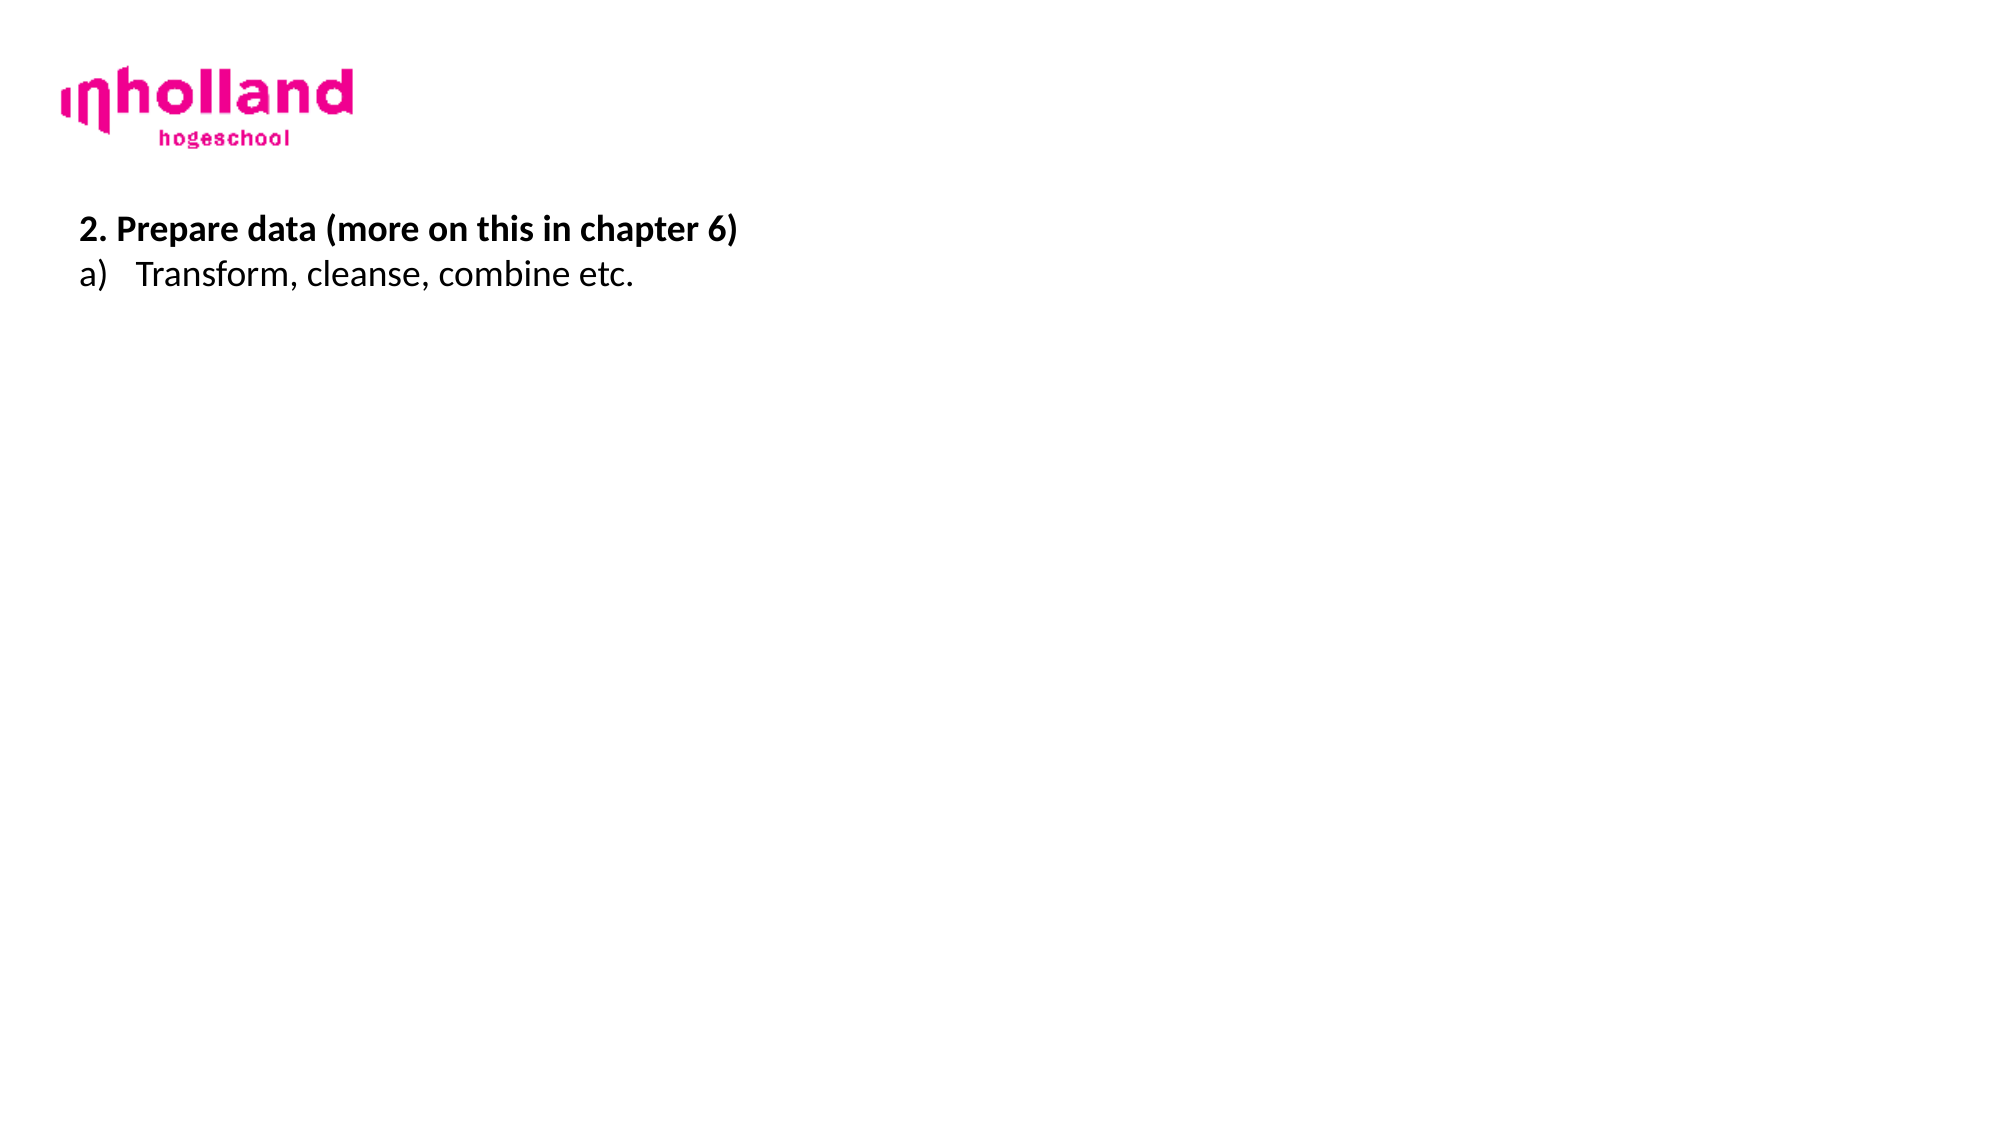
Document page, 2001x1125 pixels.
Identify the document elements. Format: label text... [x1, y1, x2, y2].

picture [16, 52, 367, 163]
text_box 2. Prepare data (more on this in chapter 6) Transform, cleanse, combine etc. [64, 196, 755, 392]
